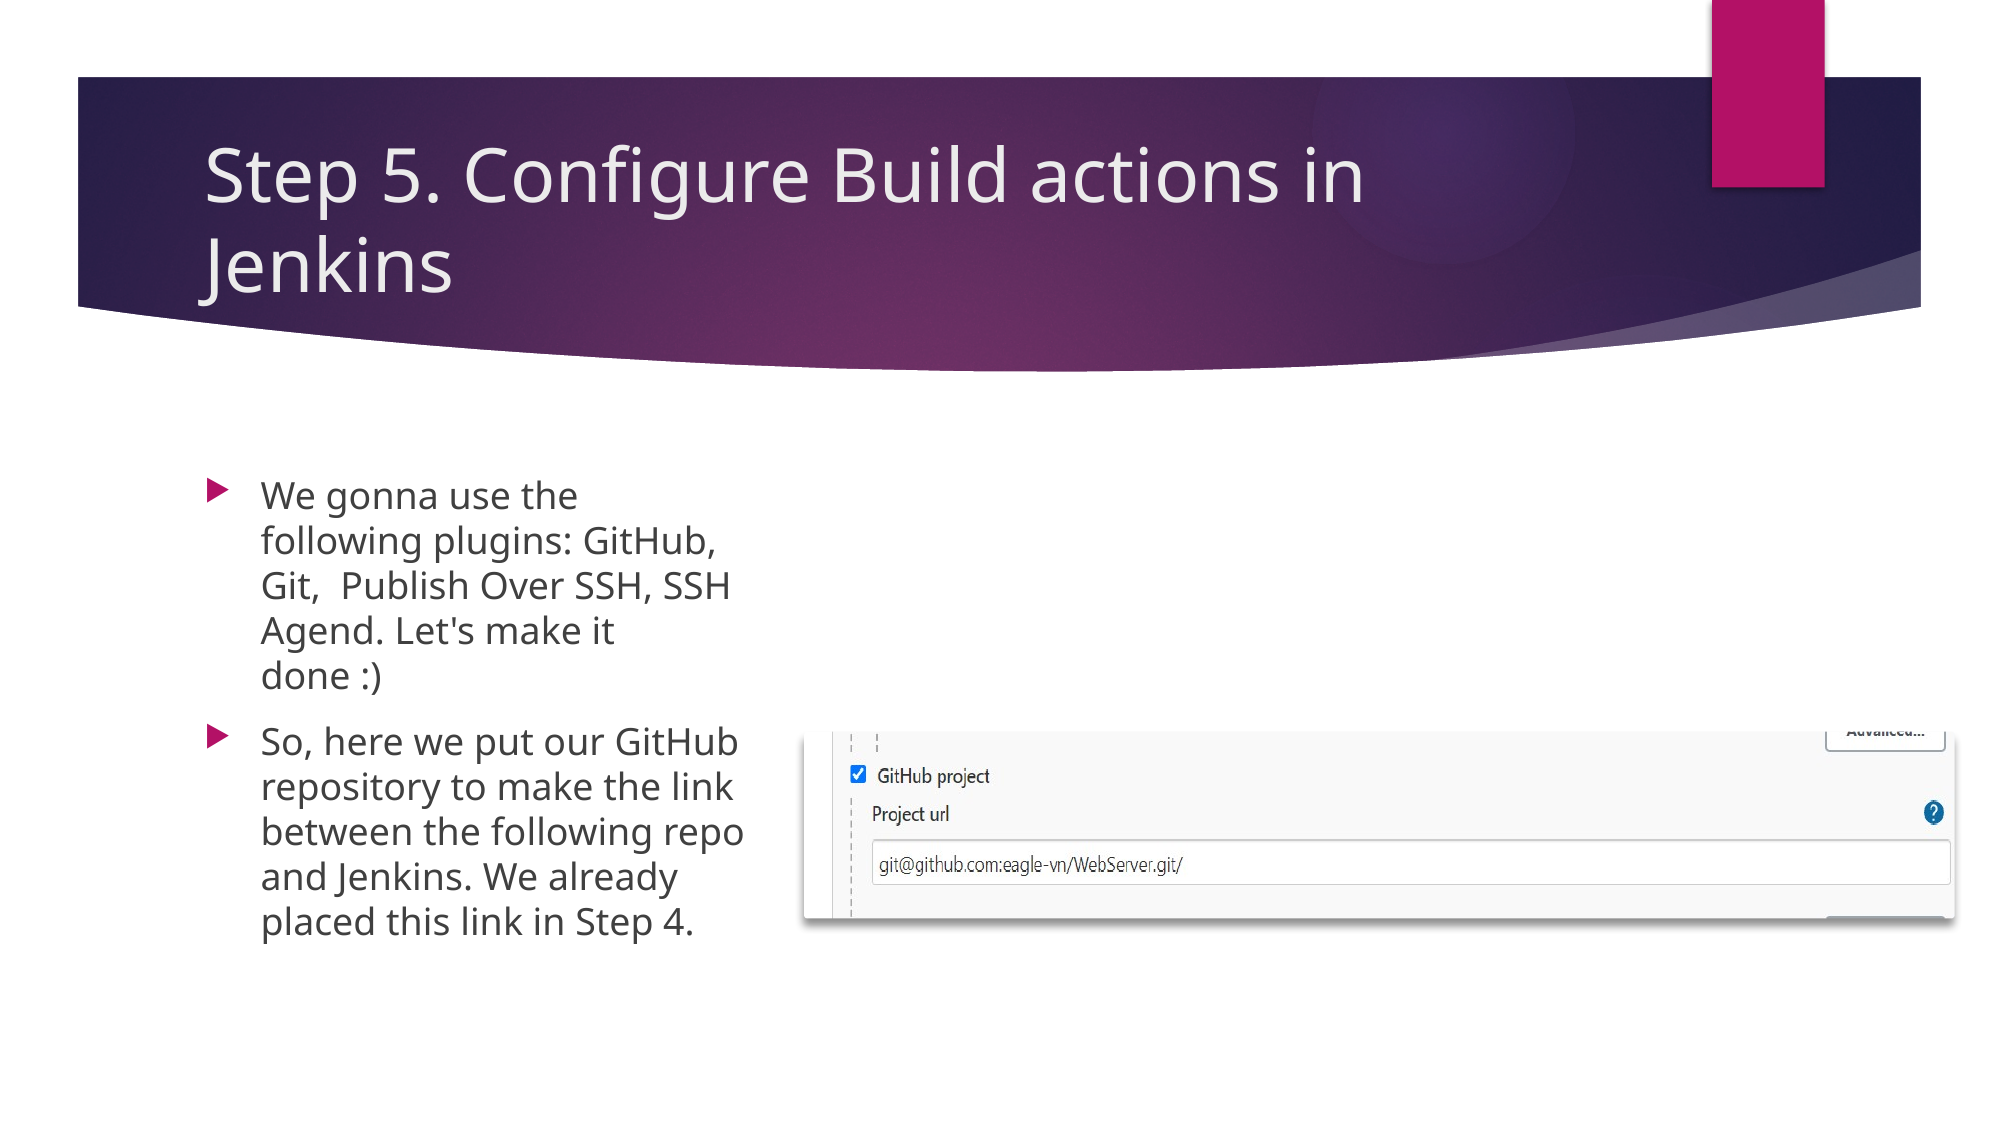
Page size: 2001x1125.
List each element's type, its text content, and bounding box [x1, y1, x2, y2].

list We gonna use the following plugins: GitHub, Git, Publish Over SSH, SSH Agend. Let's make it done :) So, here we put our GitHub repository to make the link between the following repo and Jenkins. We already placed this link in Step 4. [189, 427, 761, 988]
picture [803, 731, 1955, 919]
title Step 5. Configure Build actions in Jenkins [189, 159, 1627, 276]
